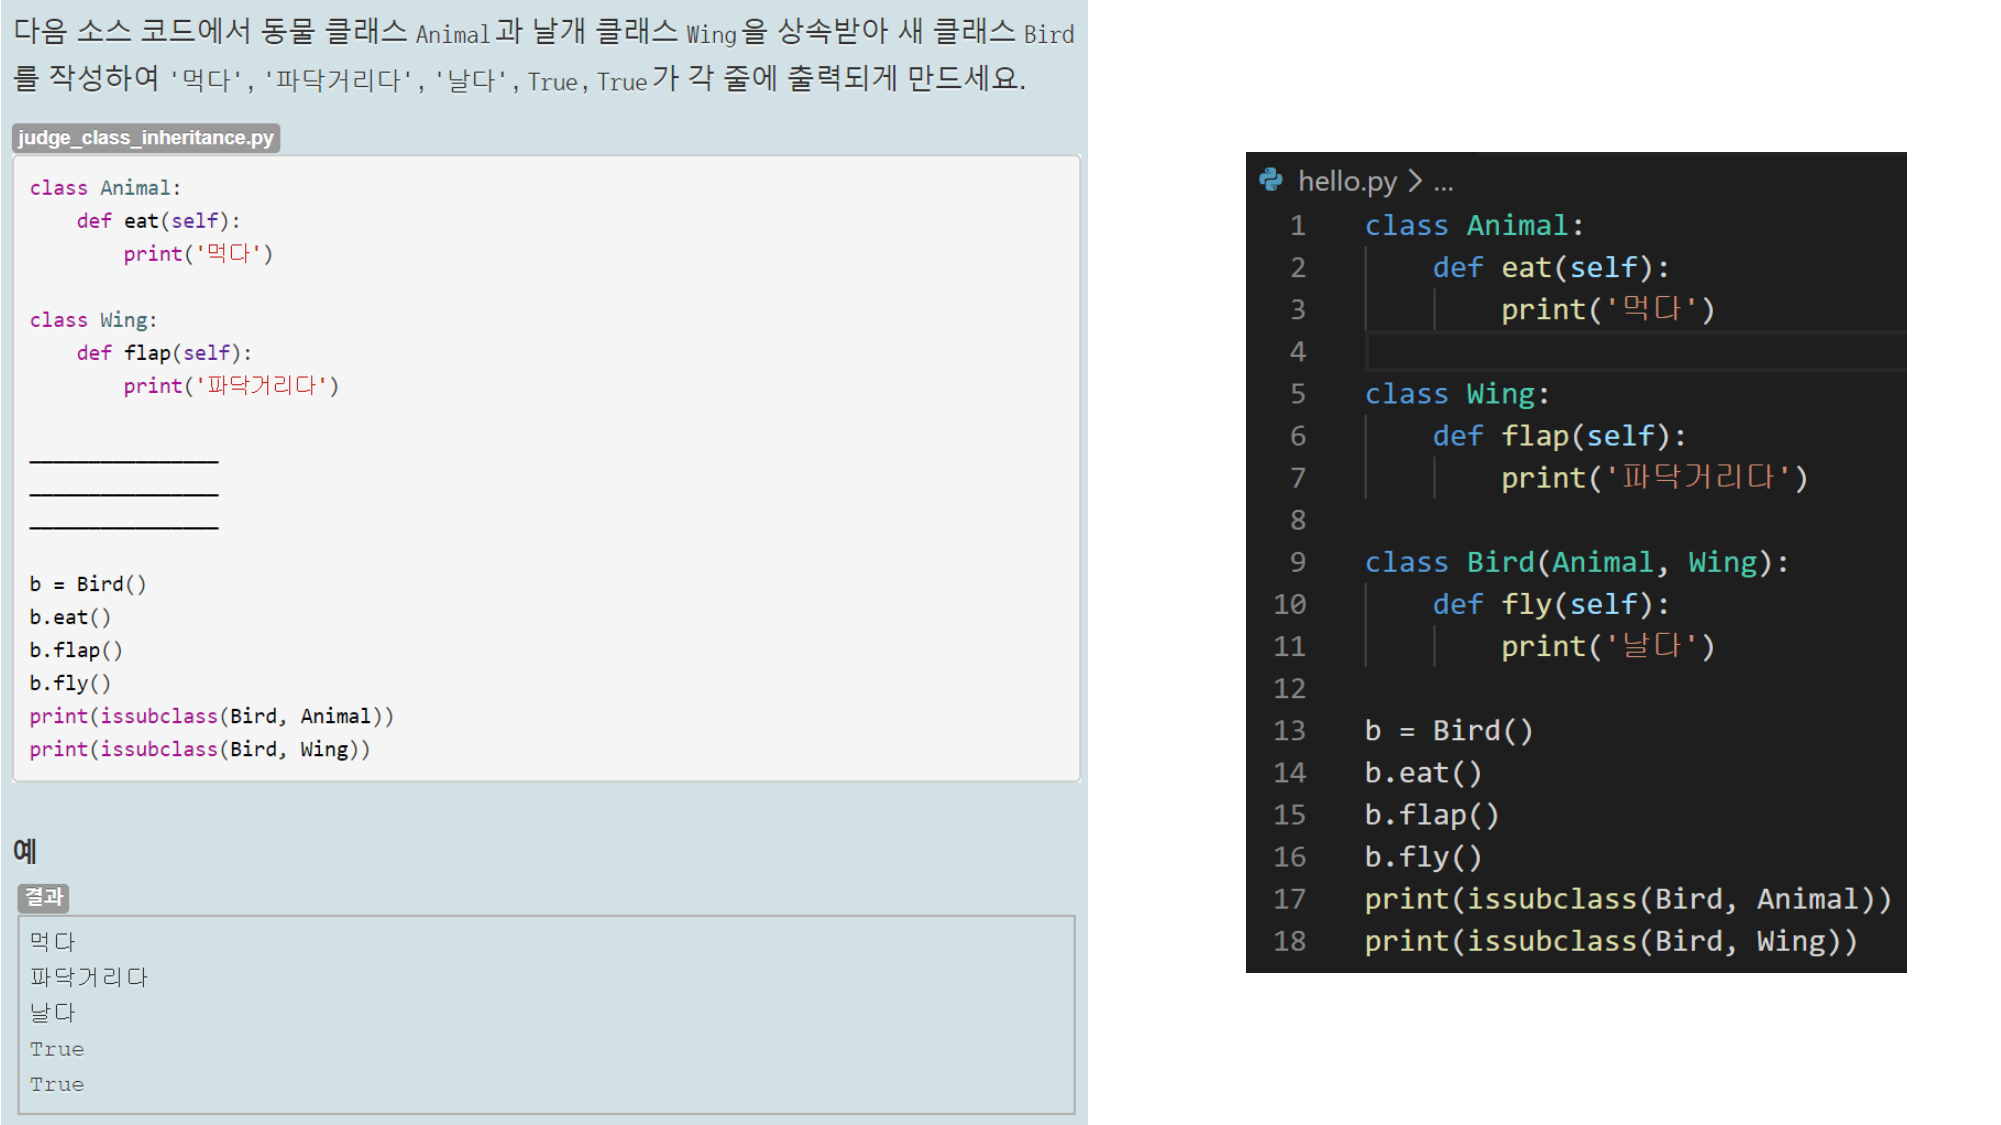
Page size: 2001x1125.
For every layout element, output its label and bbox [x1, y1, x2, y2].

picture [1246, 152, 1907, 973]
picture [0, 0, 1088, 1125]
